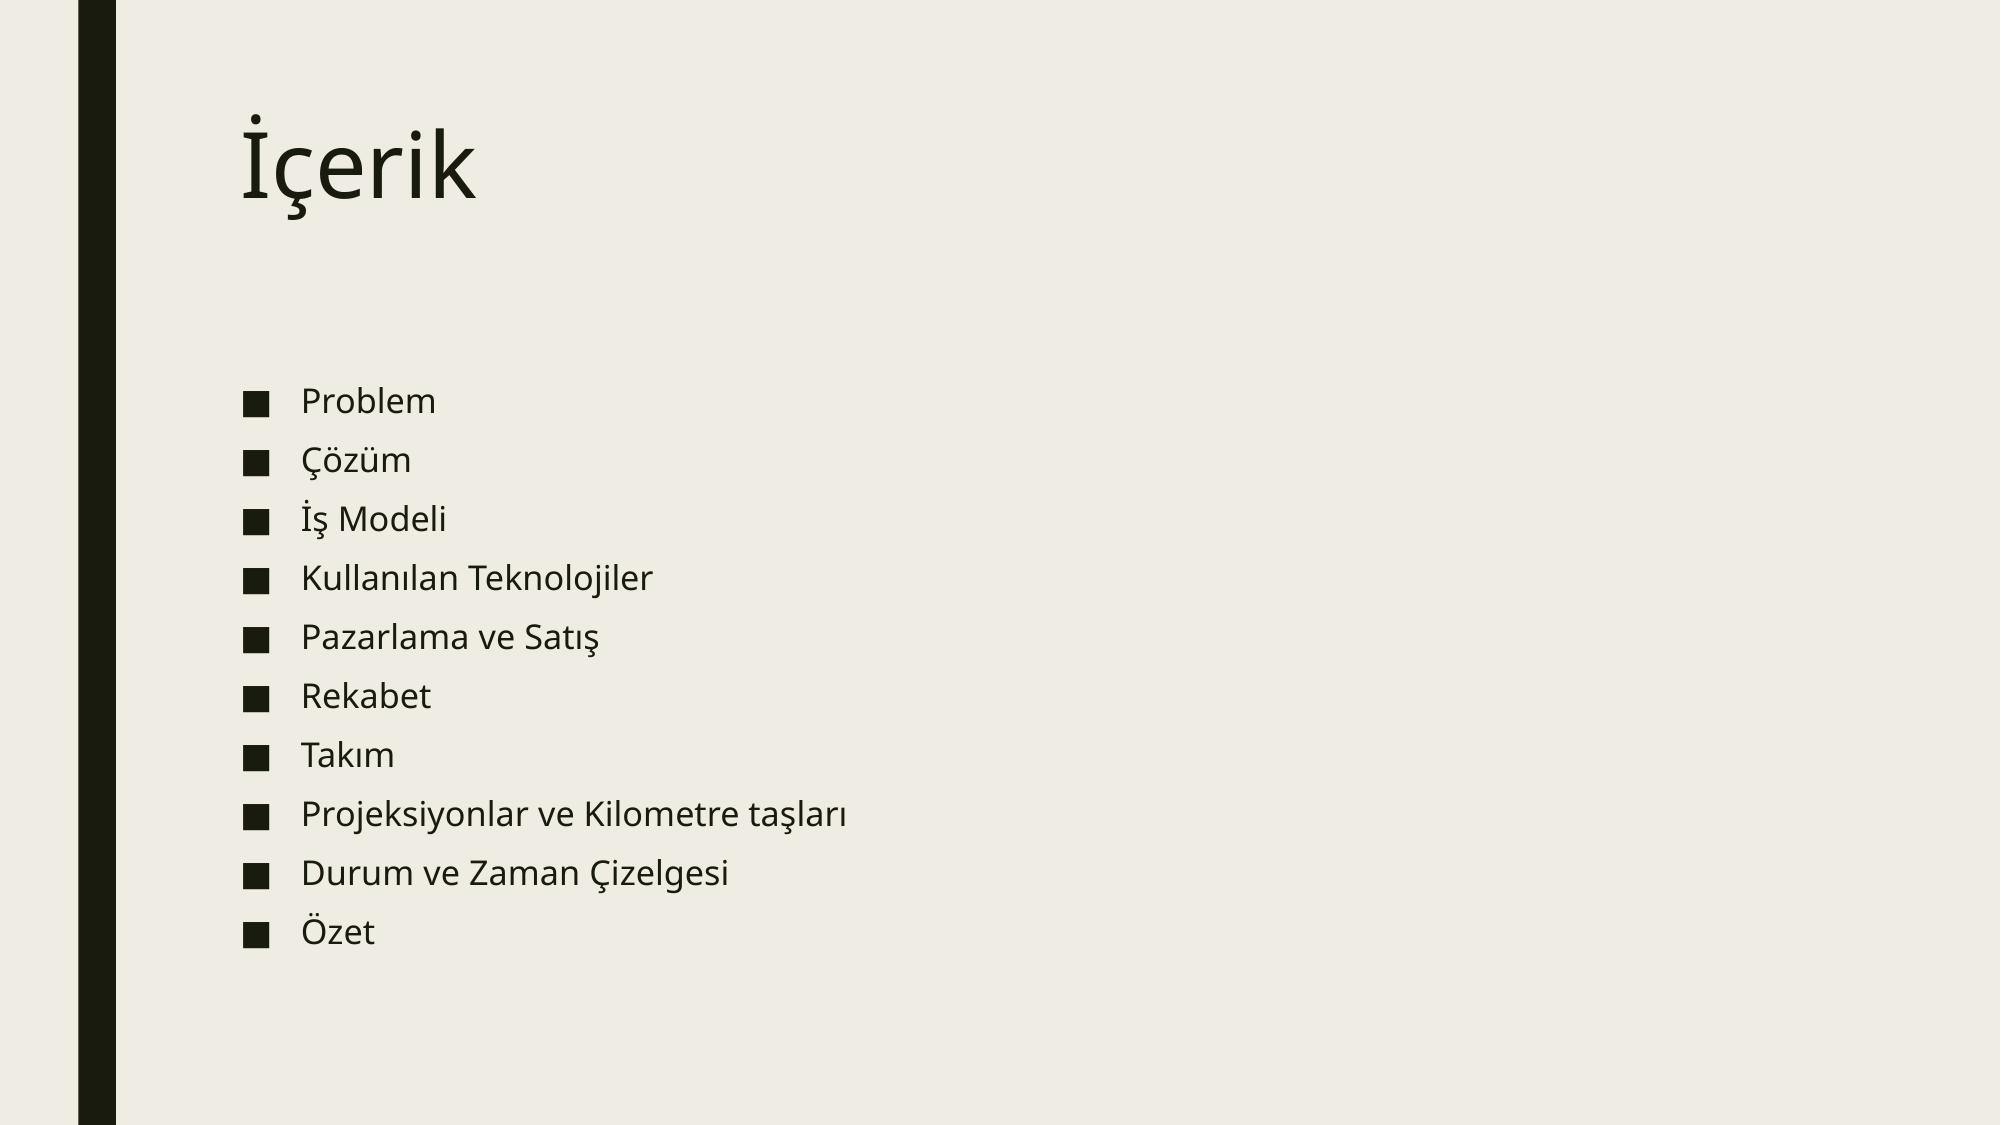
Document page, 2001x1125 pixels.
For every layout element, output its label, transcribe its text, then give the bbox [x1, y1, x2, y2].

title İçerik [225, 112, 1800, 357]
list Problem Çözüm İş Modeli Kullanılan Teknolojiler Pazarlama ve Satış Rekabet Takım Projeksiyonlar ve Kilometre taşları Durum ve Zaman Çizelgesi Özet [225, 375, 1800, 963]
